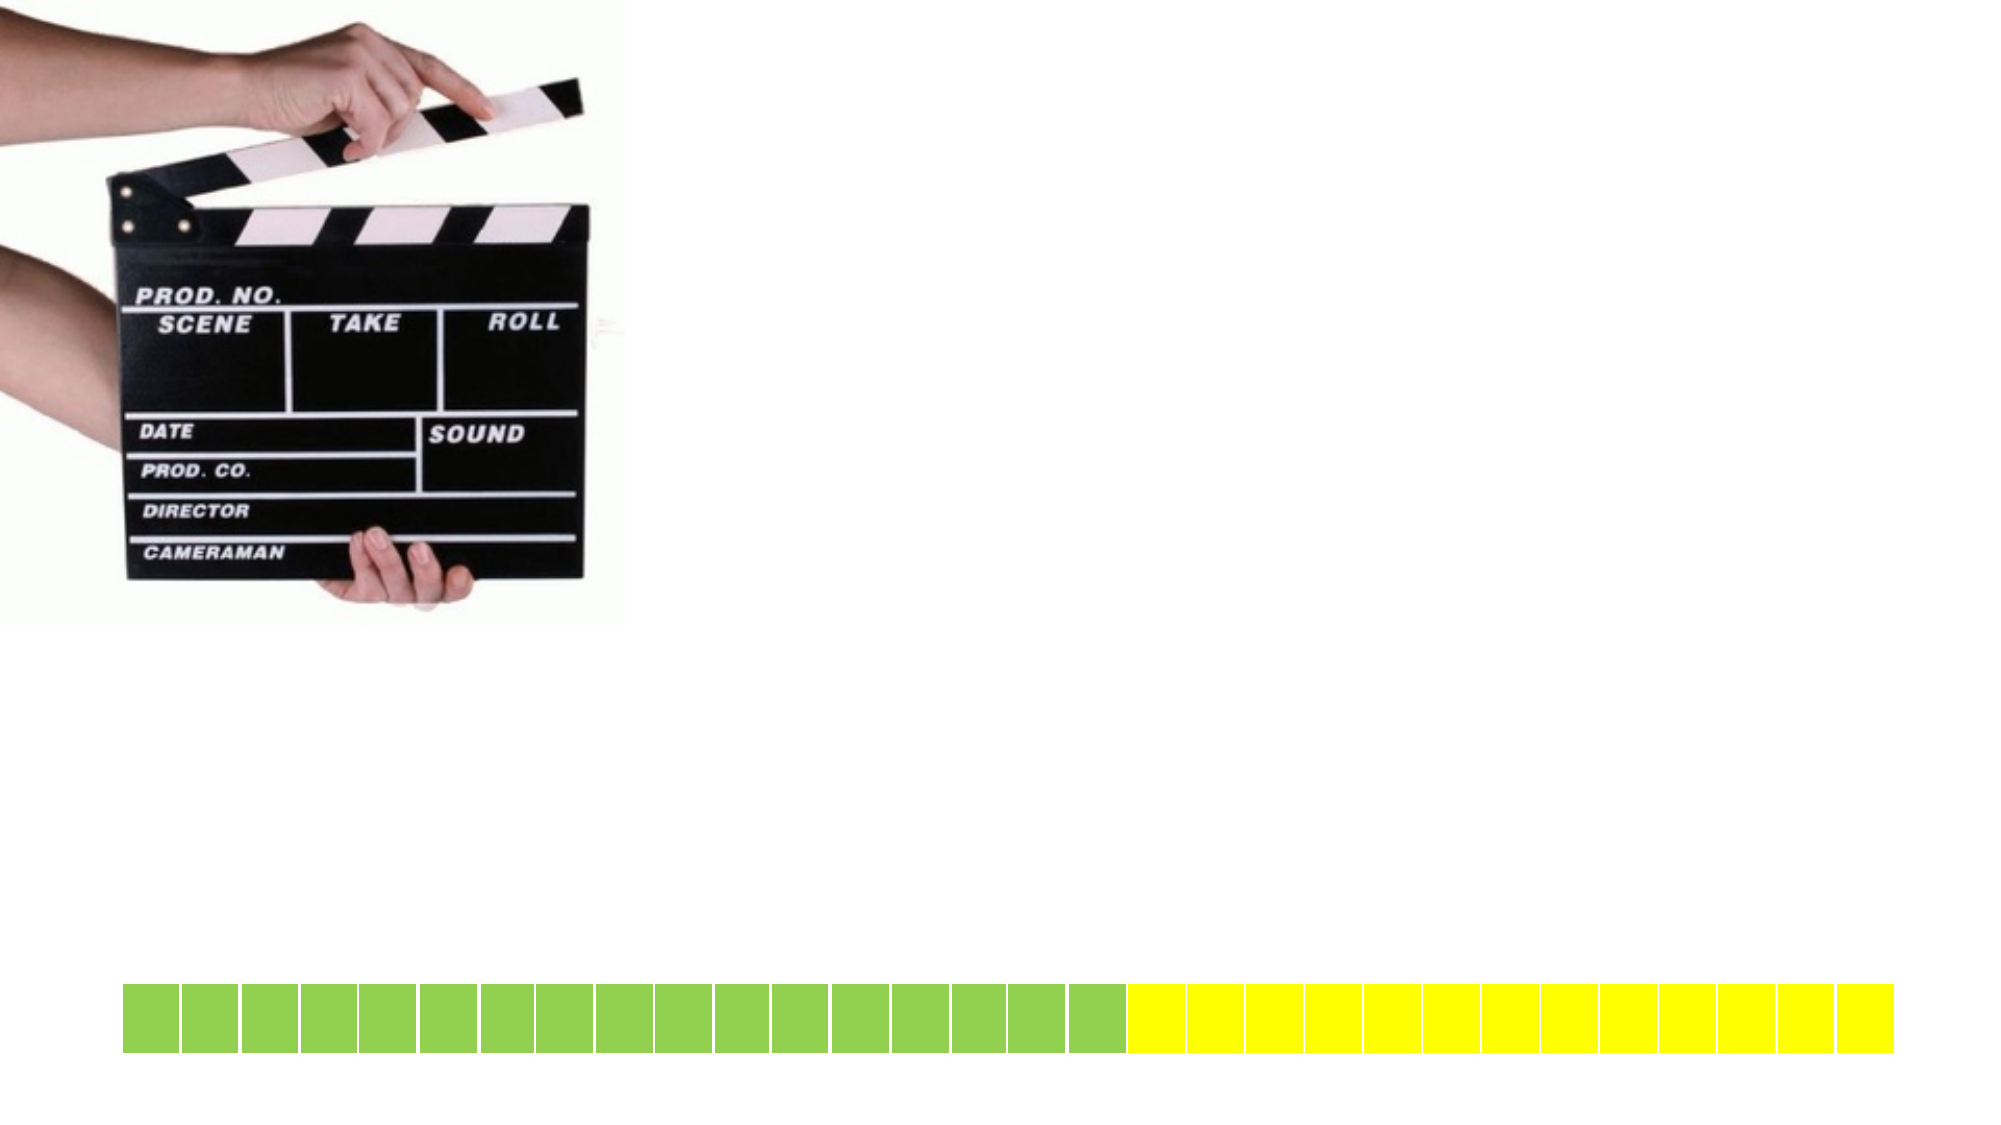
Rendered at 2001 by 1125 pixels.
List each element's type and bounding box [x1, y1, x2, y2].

text_box [653, 982, 713, 1055]
text_box [1006, 982, 1067, 1055]
text_box [357, 982, 418, 1055]
text_box [1657, 982, 1716, 1055]
text_box [1539, 982, 1598, 1055]
text_box [1480, 982, 1539, 1055]
text_box [1598, 982, 1657, 1055]
text_box [479, 982, 534, 1055]
text_box [418, 982, 479, 1055]
text_box [179, 982, 240, 1055]
text_box [1128, 982, 1185, 1055]
text_box [890, 982, 950, 1055]
text_box [1716, 982, 1775, 1055]
text_box [1835, 982, 1896, 1055]
text_box [950, 982, 1006, 1055]
text_box [121, 982, 179, 1055]
text_box [830, 982, 890, 1055]
text_box [1244, 982, 1303, 1055]
text_box [713, 982, 769, 1055]
text_box [298, 982, 357, 1055]
text_box [1362, 982, 1421, 1055]
text_box [1421, 982, 1480, 1055]
text_box [240, 982, 298, 1055]
picture [0, 0, 625, 625]
text_box [534, 982, 594, 1055]
text_box [1775, 982, 1835, 1055]
text_box [1185, 982, 1244, 1055]
text_box [769, 982, 830, 1055]
text_box [594, 982, 653, 1055]
text_box [1067, 982, 1128, 1055]
text_box [1303, 982, 1362, 1055]
